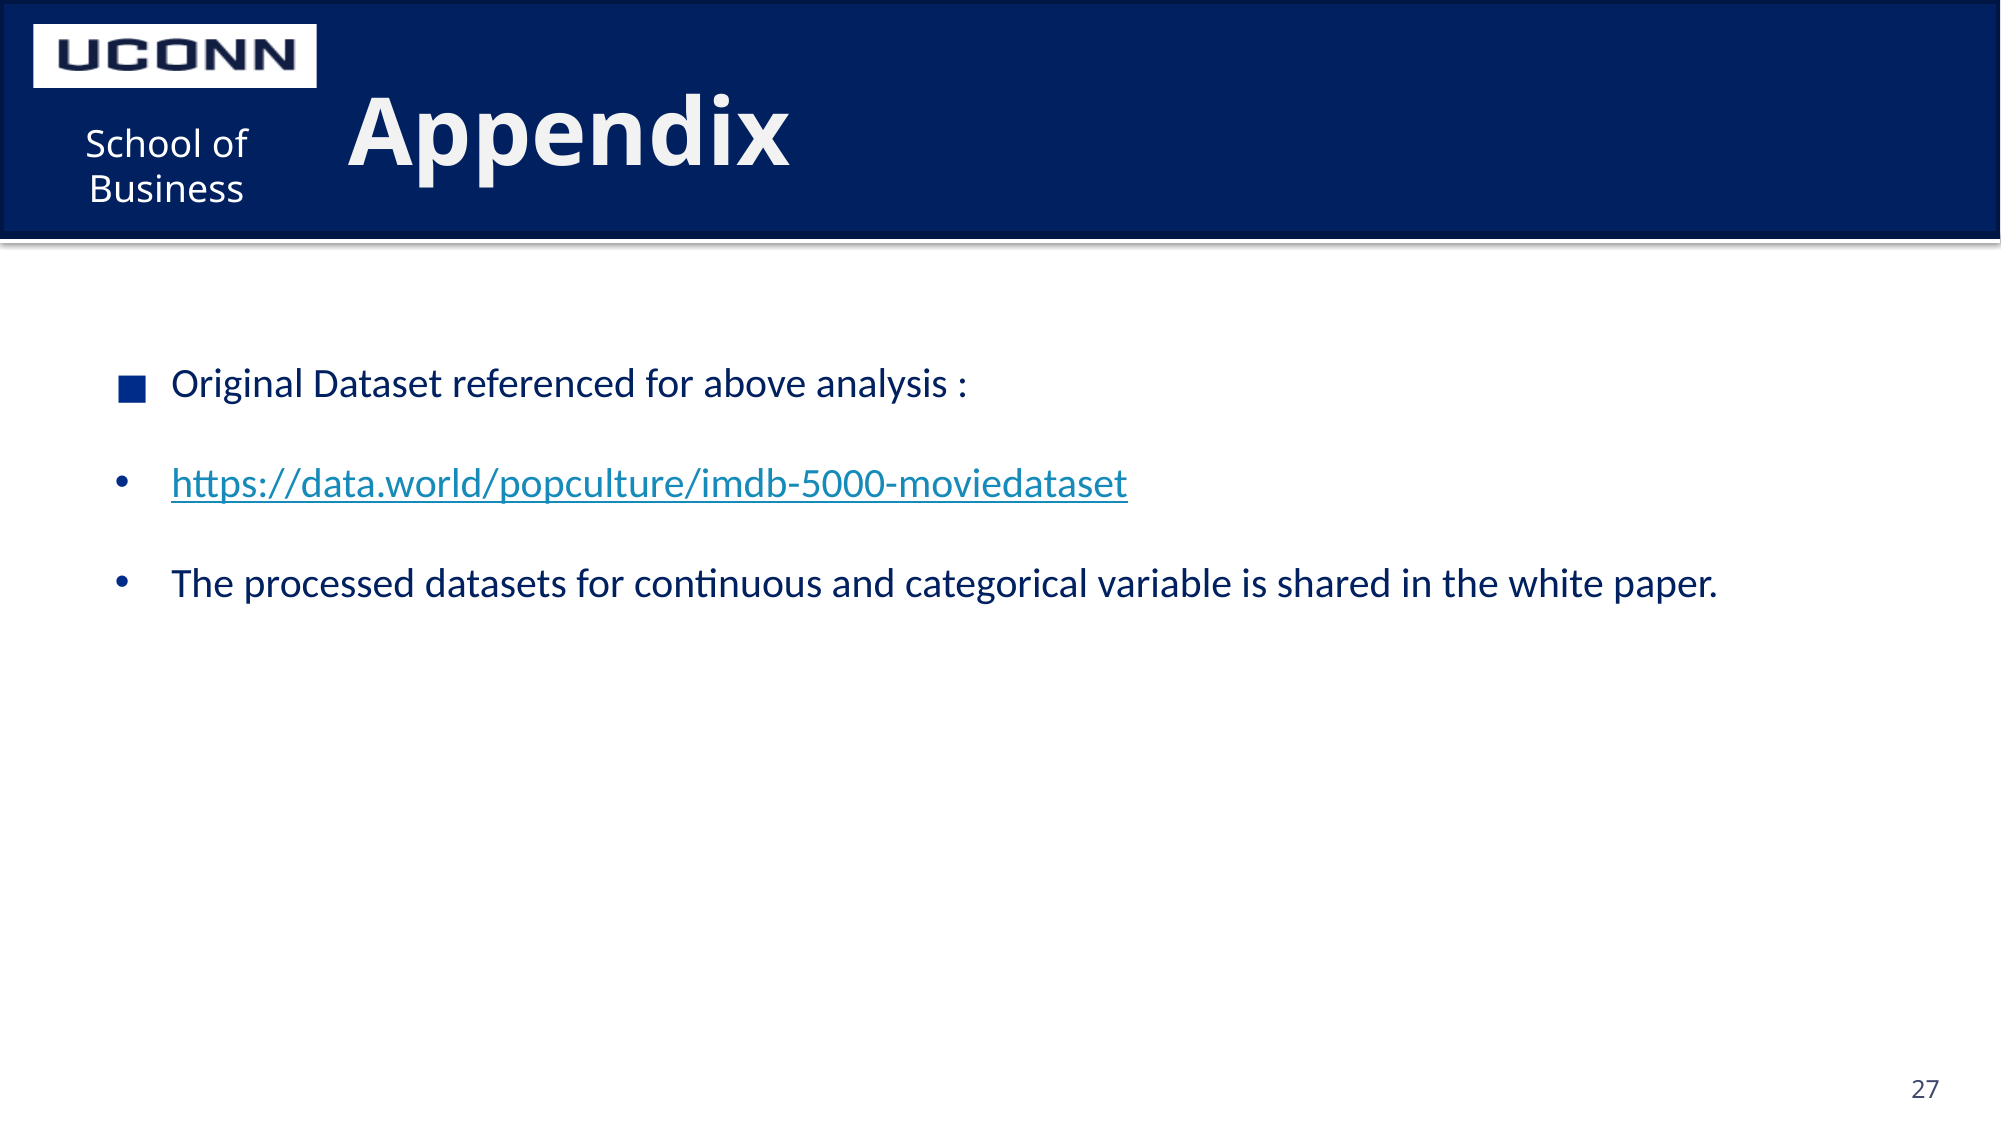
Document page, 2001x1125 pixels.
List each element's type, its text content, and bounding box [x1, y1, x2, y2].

picture [33, 24, 317, 88]
slide_number 27 [1794, 1062, 1955, 1108]
title Appendix [333, 25, 1900, 231]
list Original Dataset referenced for above analysis : https://data.world/popculture/imdb-5000-moviedataset The processed datasets for continuous and categorical variable is shared in the white paper. [99, 291, 1900, 1050]
